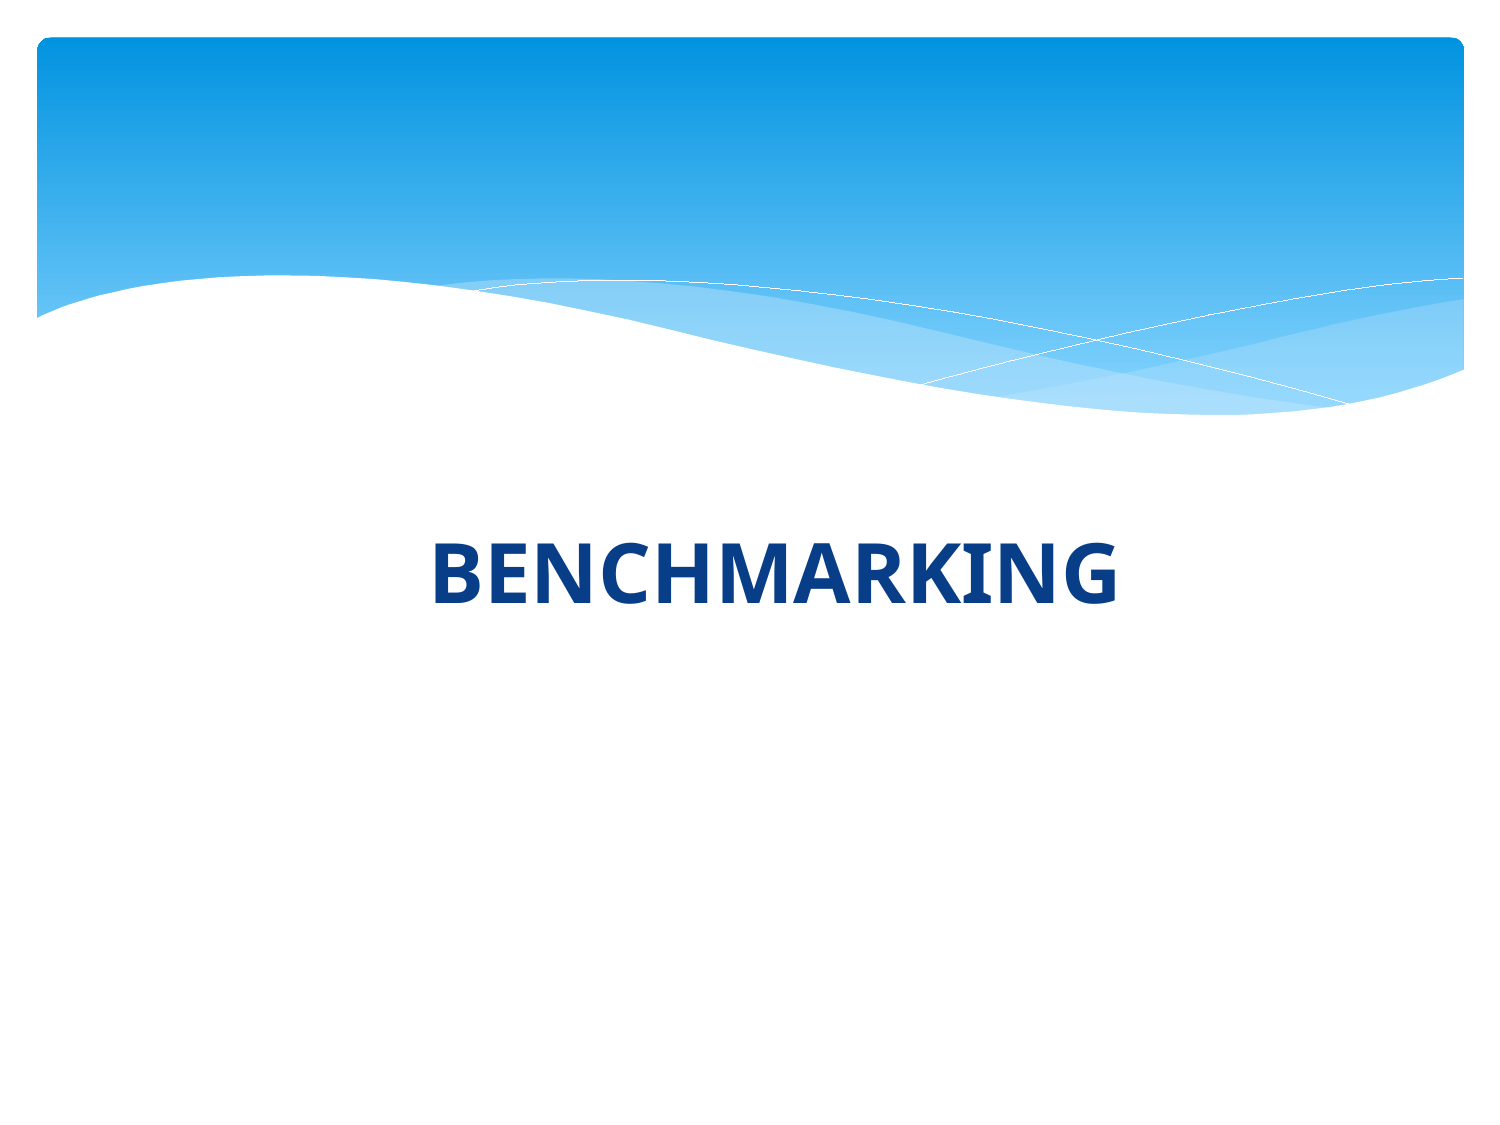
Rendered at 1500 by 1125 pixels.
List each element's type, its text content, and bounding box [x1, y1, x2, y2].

title BENCHMARKING [100, 467, 1451, 674]
